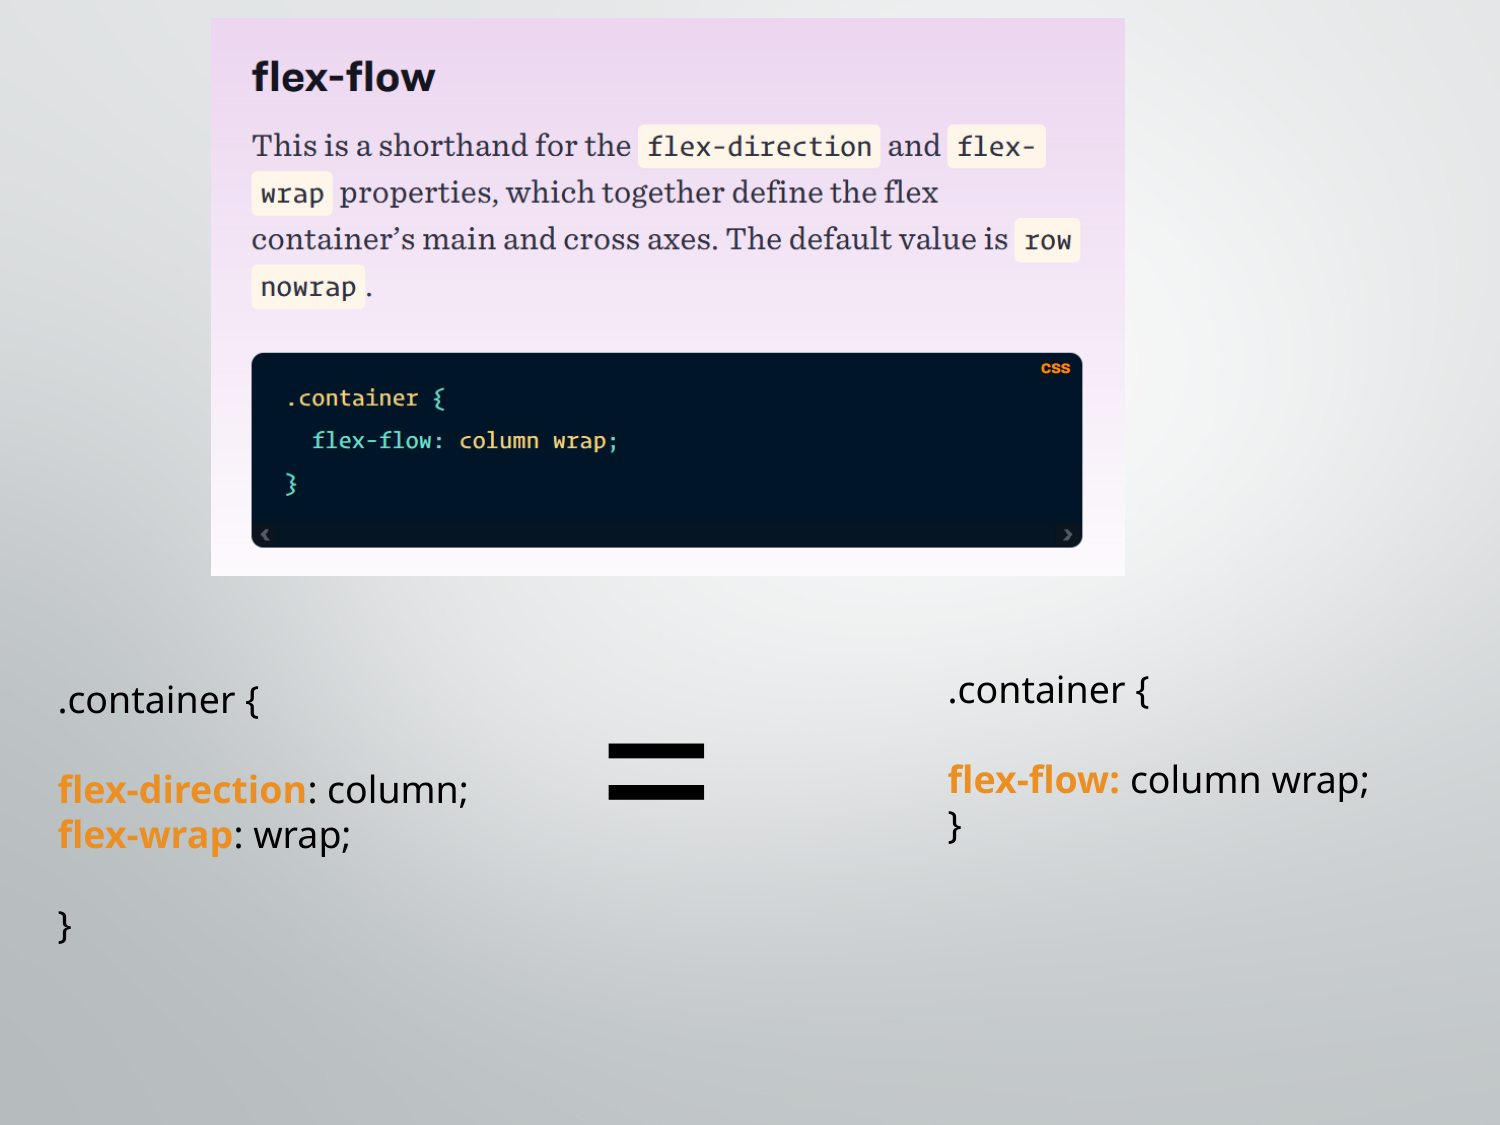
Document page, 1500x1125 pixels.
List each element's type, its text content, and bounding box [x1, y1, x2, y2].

text_box .container { flex-flow: column wrap; } [933, 659, 1492, 854]
text_box = [583, 629, 876, 895]
text_box .container { flex-direction: column; flex-wrap: wrap; } [42, 668, 672, 954]
picture [210, 17, 1125, 576]
